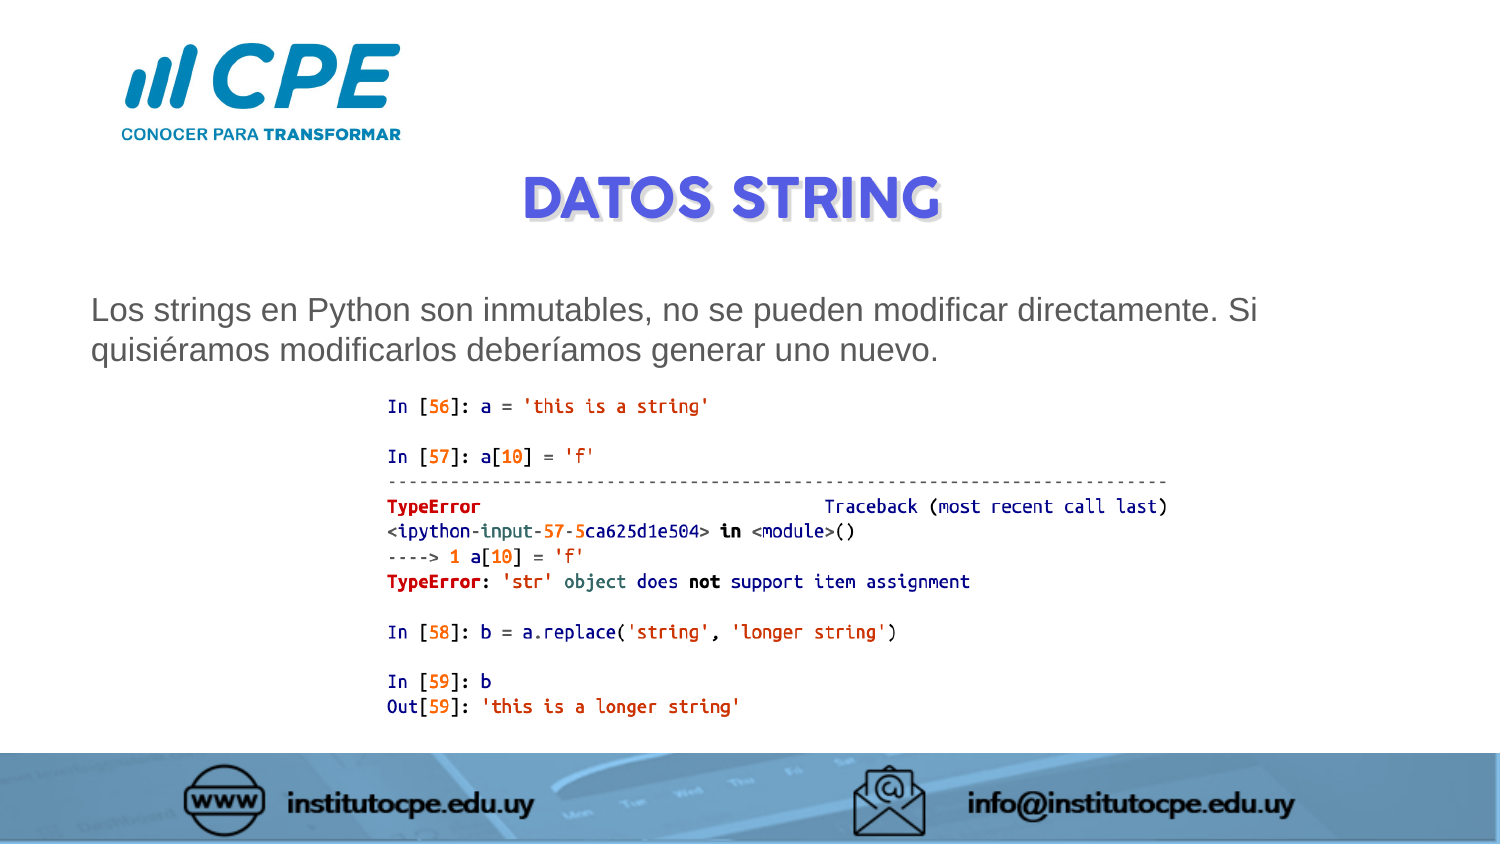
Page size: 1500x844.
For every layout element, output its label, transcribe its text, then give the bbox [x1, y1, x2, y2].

picture [112, 0, 1183, 265]
picture [0, 753, 1500, 844]
text_box Los strings en Python son inmutables, no se pueden modificar directamente. Si quisiéramos modificarlos deberíamos generar uno nuevo. [75, 280, 1462, 381]
picture [361, 380, 1177, 729]
